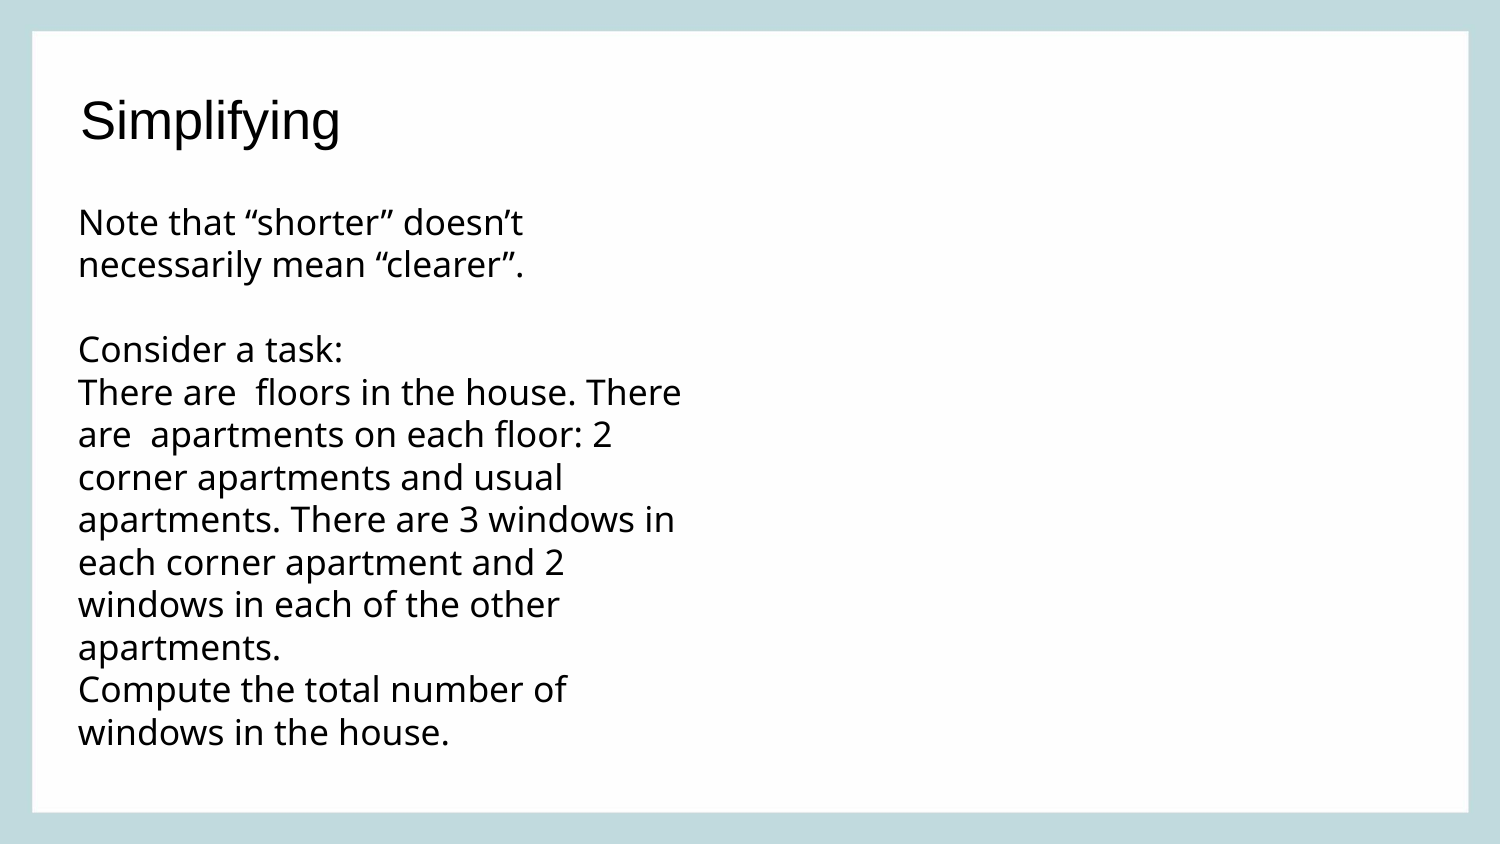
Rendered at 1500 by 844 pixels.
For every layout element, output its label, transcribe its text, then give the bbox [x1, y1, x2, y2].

picture [0, 0, 1500, 844]
text_box Simplifying [76, 94, 753, 167]
